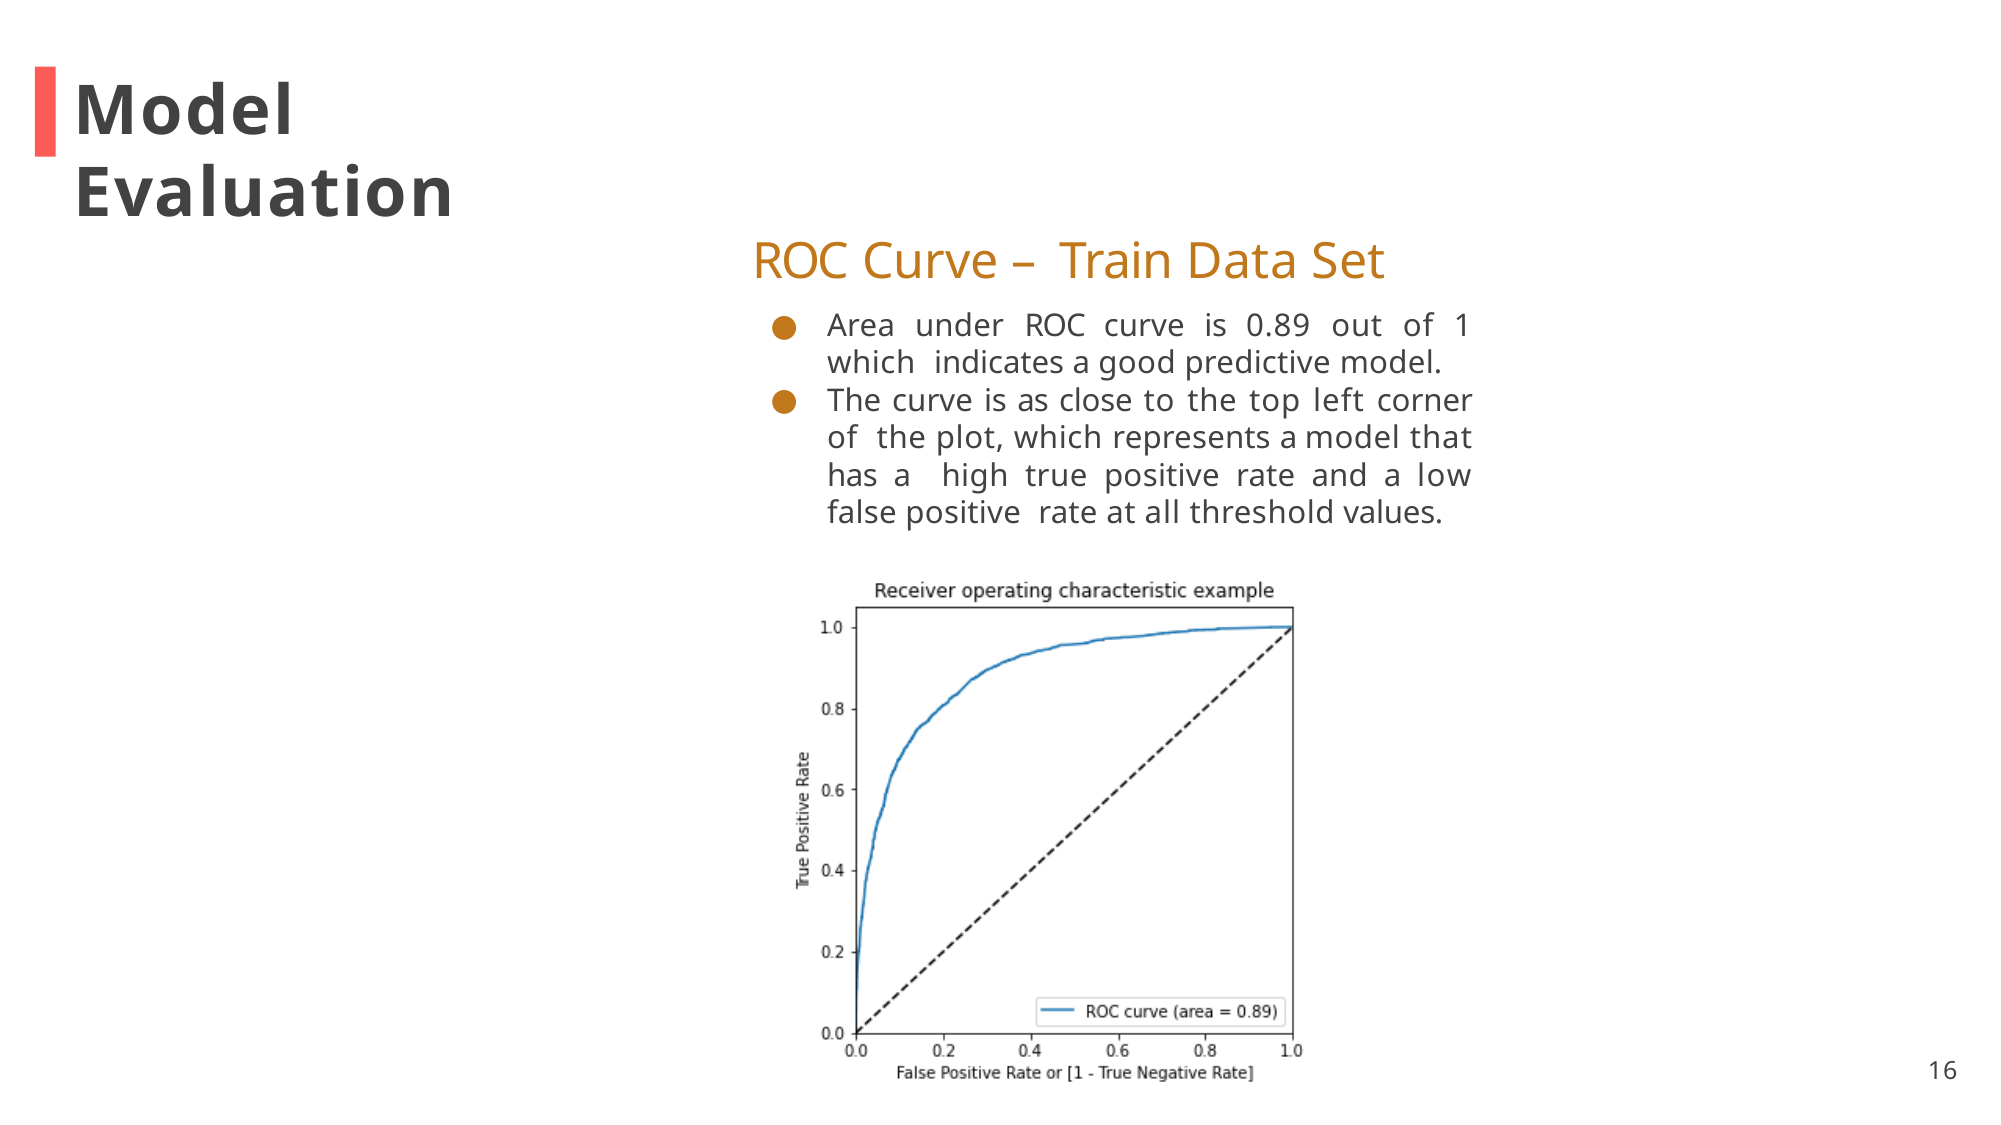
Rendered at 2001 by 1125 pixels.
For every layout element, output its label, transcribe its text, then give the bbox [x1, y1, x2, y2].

picture [787, 571, 1316, 1093]
slide_number 16 [1921, 1052, 1965, 1125]
title Model Evaluation [71, 62, 651, 254]
text_box ROC Curve – Train Data Set Area under ROC curve is 0.89 out of 1 which indicates a good predictive model. The curve is as close to the top left corner of the plot, which represents a model that has a high true positive rate and a low false positive rate at all threshold values. [750, 200, 1475, 530]
